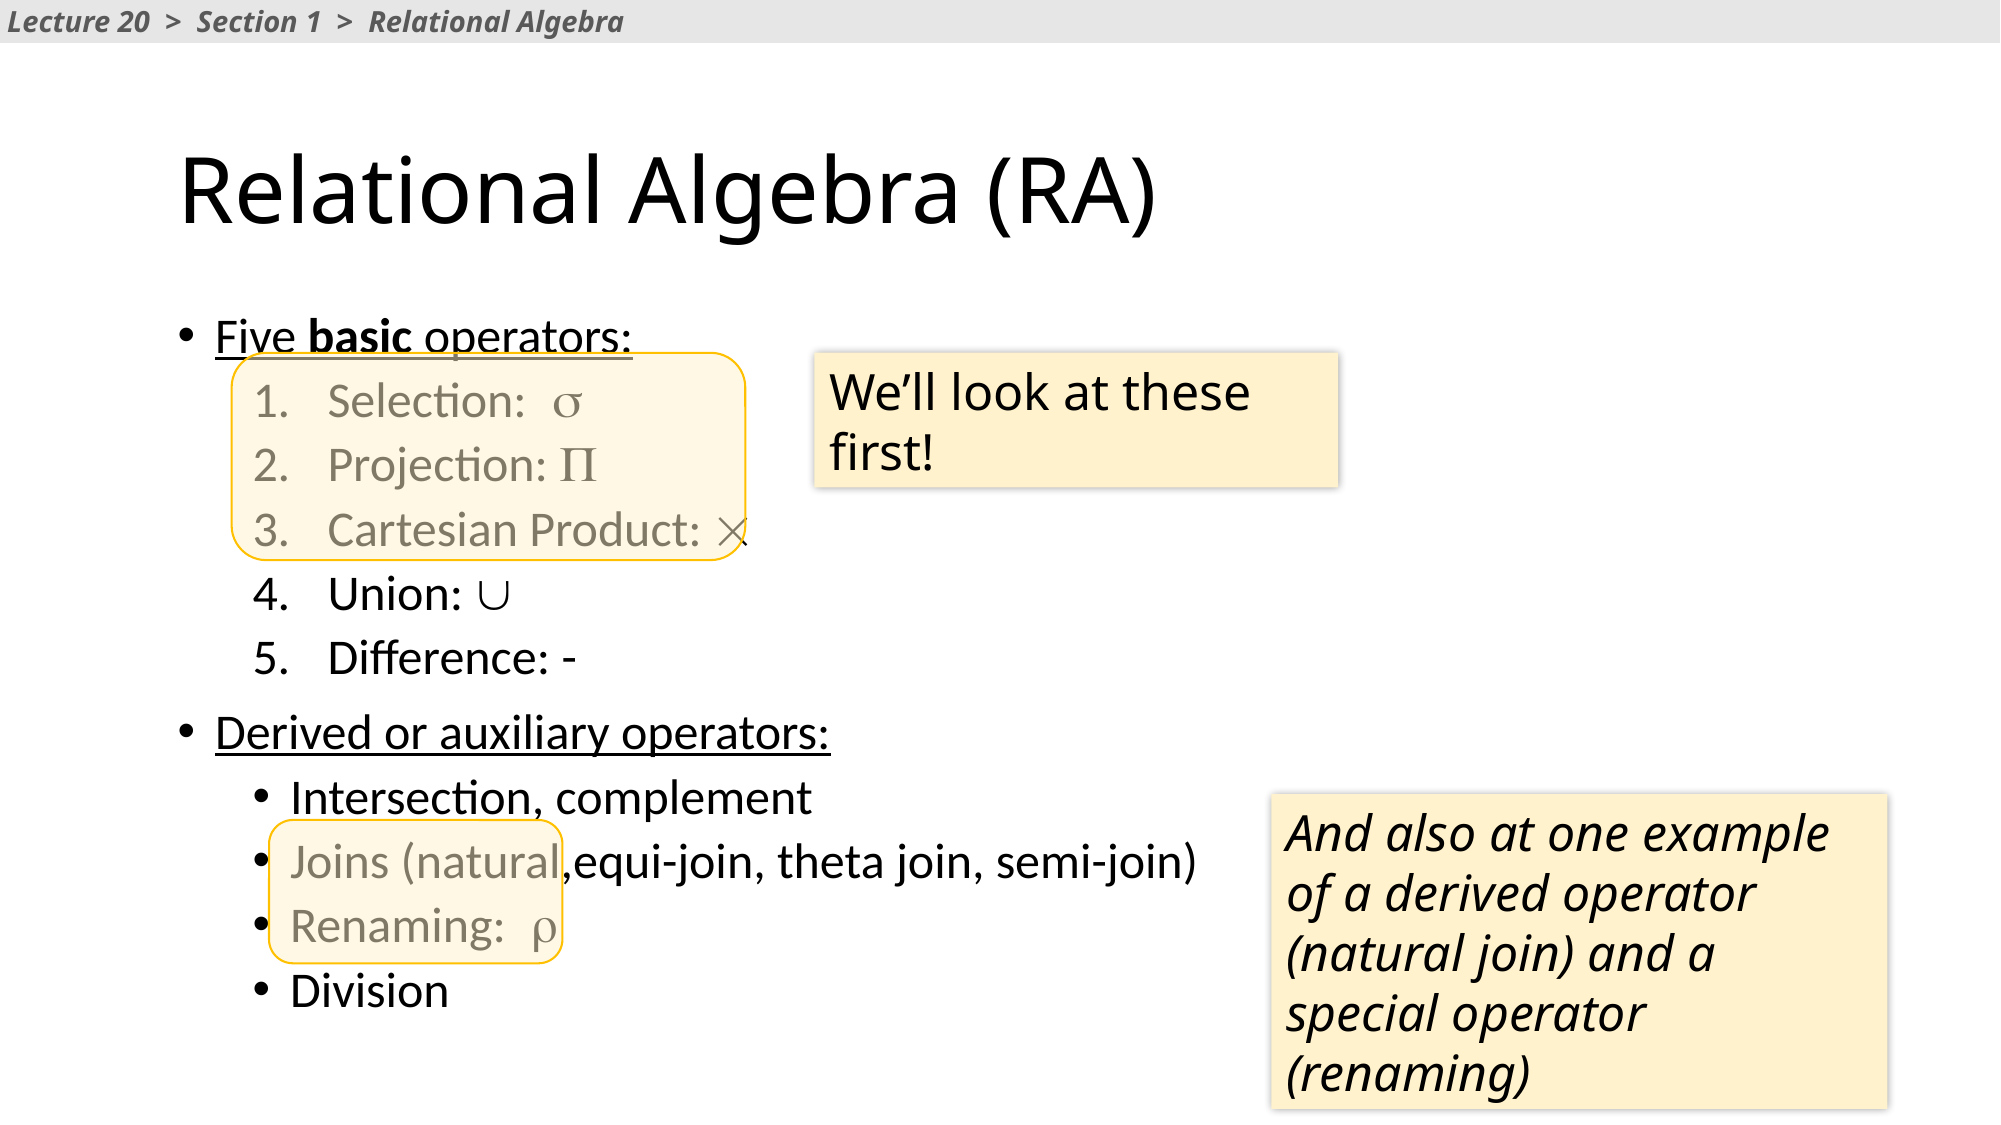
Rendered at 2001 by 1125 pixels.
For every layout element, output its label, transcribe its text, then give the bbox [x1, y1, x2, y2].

text_box Relational Algebra (RA) [162, 84, 1888, 303]
text_box [267, 818, 564, 965]
list Five basic operators: Selection: s Projection: P Cartesian Product:  Union:  Difference: - Derived or auxiliary operators: Intersection, complement Joins (natural,equi-join, theta join, semi-join) Renaming: r Division [162, 303, 1888, 1028]
text_box [230, 351, 747, 562]
text_box We’ll look at these first! [814, 352, 1339, 488]
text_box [0, 0, 2000, 47]
text_box And also at one example of a derived operator (natural join) and a special operator (renaming) [1271, 794, 1888, 1109]
